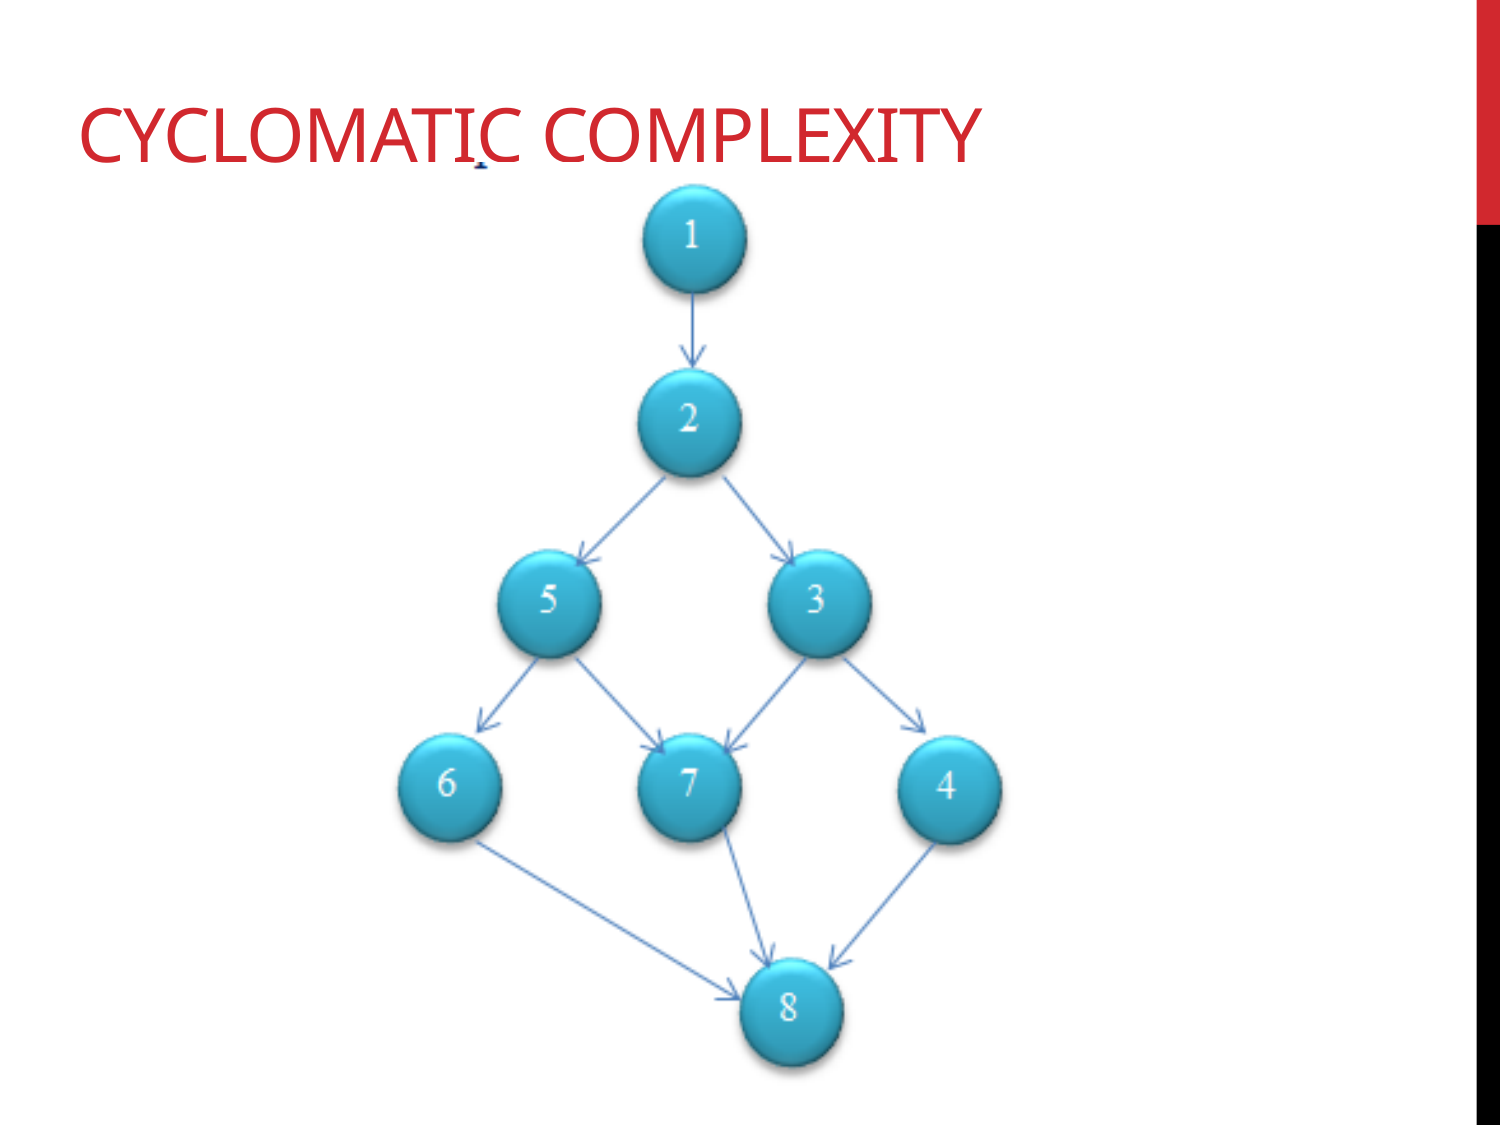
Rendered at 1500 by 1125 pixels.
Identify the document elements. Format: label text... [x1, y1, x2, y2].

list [286, 161, 1105, 1088]
title Cyclomatic Complexity [62, 0, 1313, 185]
